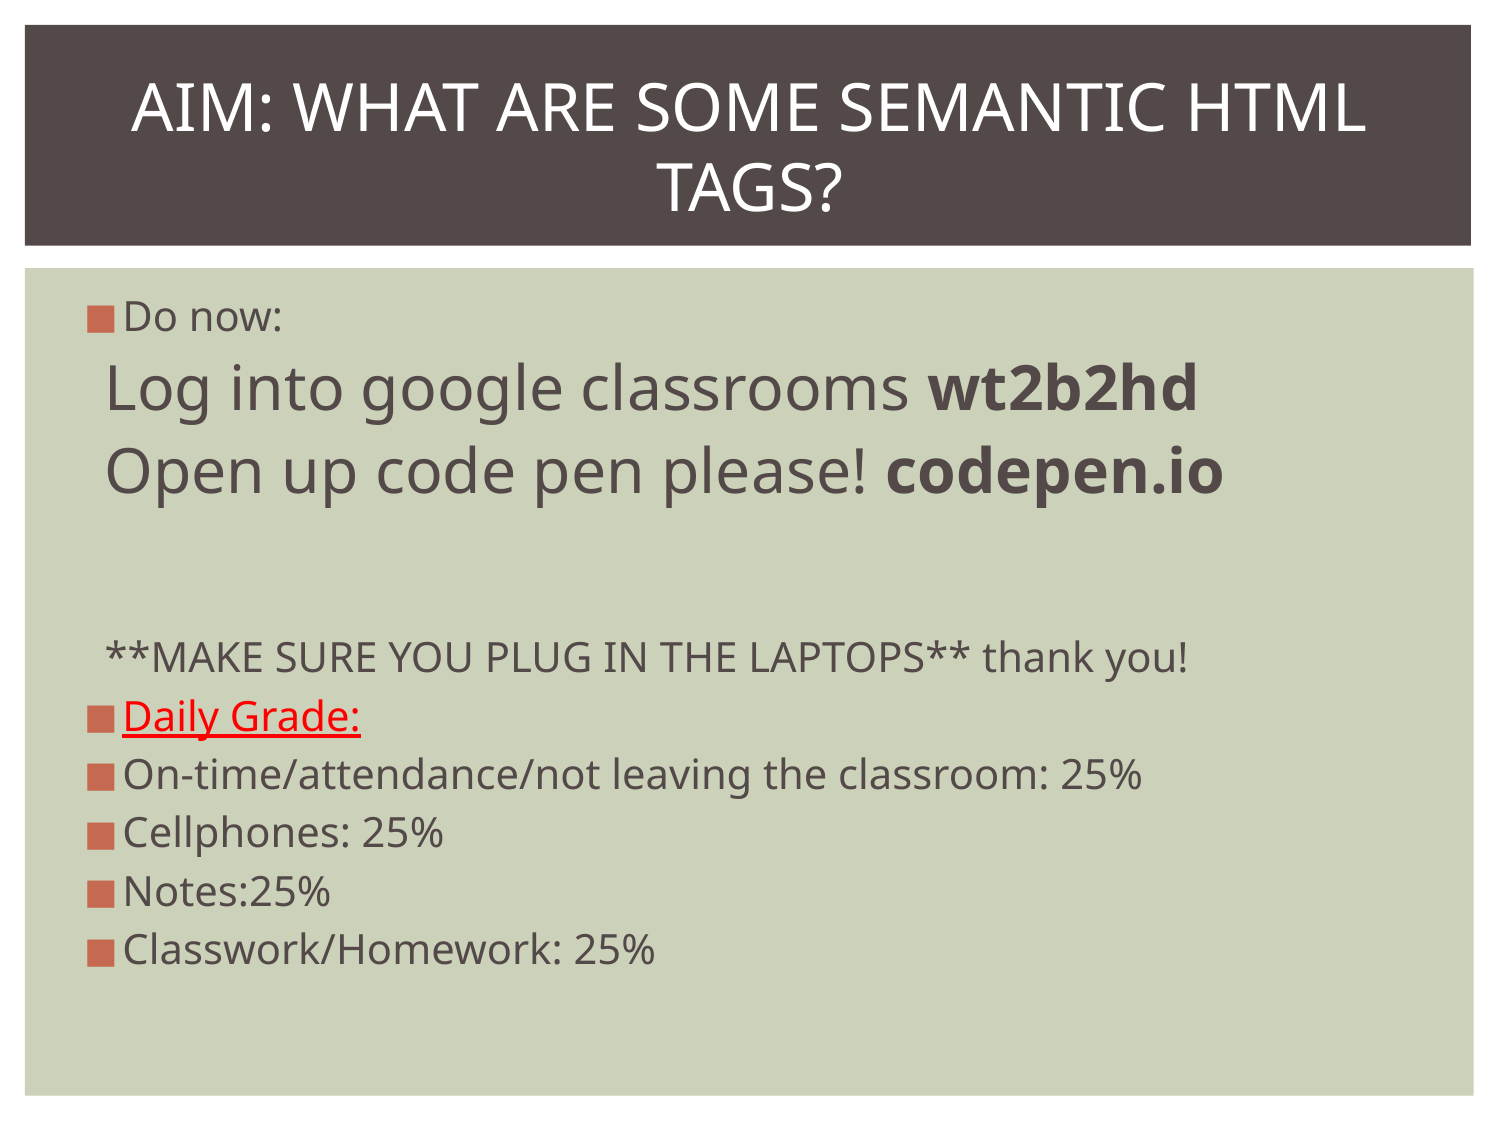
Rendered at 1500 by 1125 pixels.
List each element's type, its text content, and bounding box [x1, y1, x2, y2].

list Do now: Log into google classrooms wt2b2hd Open up code pen please! codepen.io **MAKE SURE YOU PLUG IN THE LAPTOPS** thank you! Daily Grade: On-time/attendance/not leaving the classroom: 25% Cellphones: 25% Notes:25% Classwork/Homework: 25% [62, 282, 1442, 1005]
title AIM: WHAT ARE SOME SEMANTIC HTML TAGS? [62, 58, 1438, 232]
